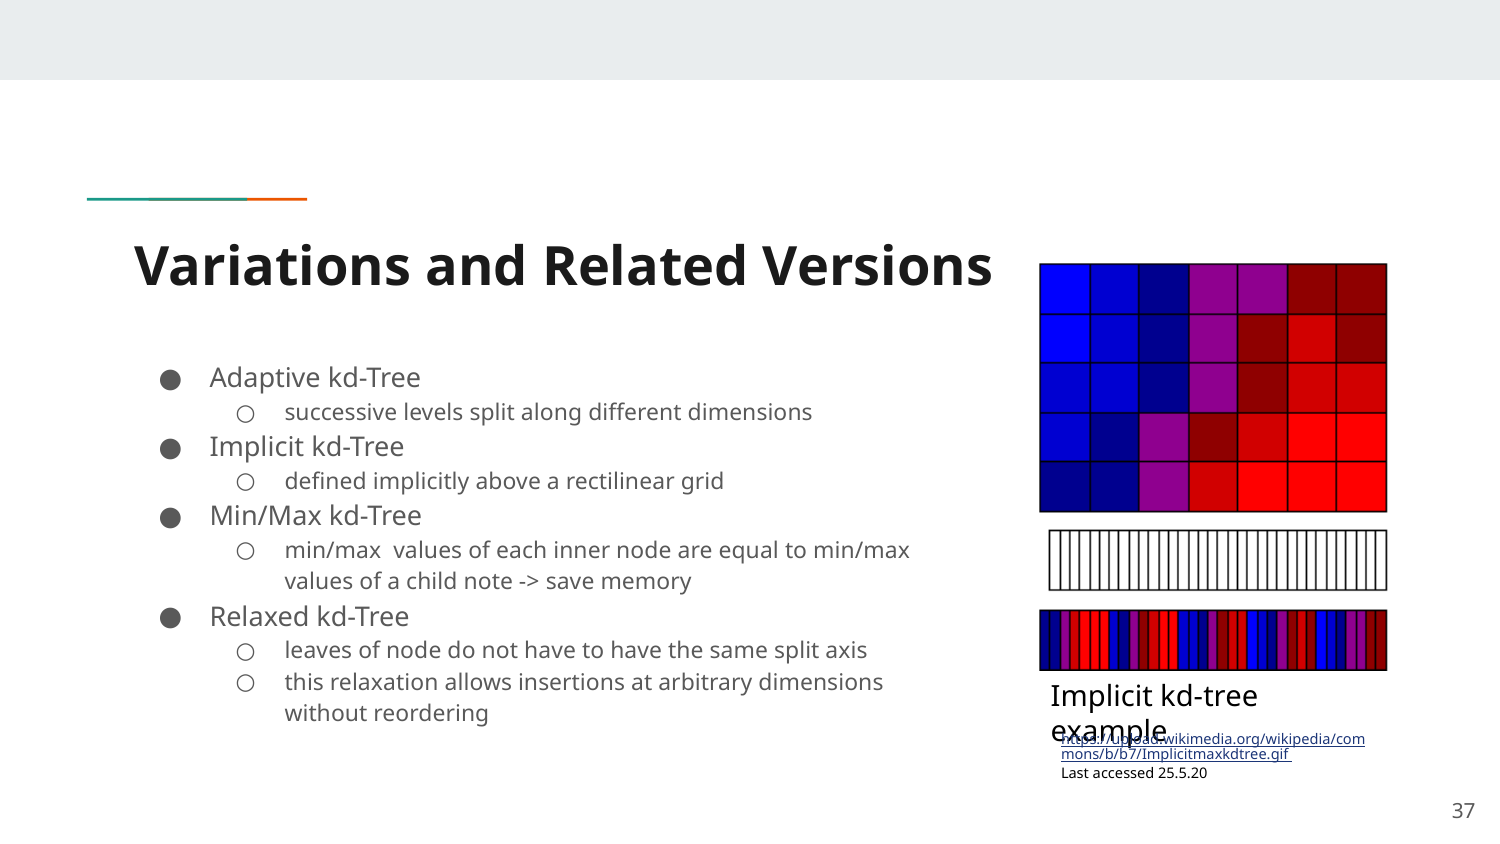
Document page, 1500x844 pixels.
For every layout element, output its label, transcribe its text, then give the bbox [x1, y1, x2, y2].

list Adaptive kd-Tree successive levels split along different dimensions Implicit kd-Tree defined implicitly above a rectilinear grid Min/Max kd-Tree min/max values of each inner node are equal to min/max values of a child note -> save memory Relaxed kd-Tree leaves of node do not have to have the same split axis this relaxation allows insertions at arbitrary dimensions without reordering [119, 341, 989, 749]
text_box https://upload.wikimedia.org/wikipedia/commons/b/b7/Implicitmaxkdtree.gif Last accessed 25.5.20 [1046, 714, 1381, 790]
text_box Implicit kd-tree example [1035, 677, 1384, 737]
slide_number 37 [1400, 779, 1491, 844]
title Variations and Related Versions [119, 216, 1381, 305]
picture [1038, 262, 1389, 671]
